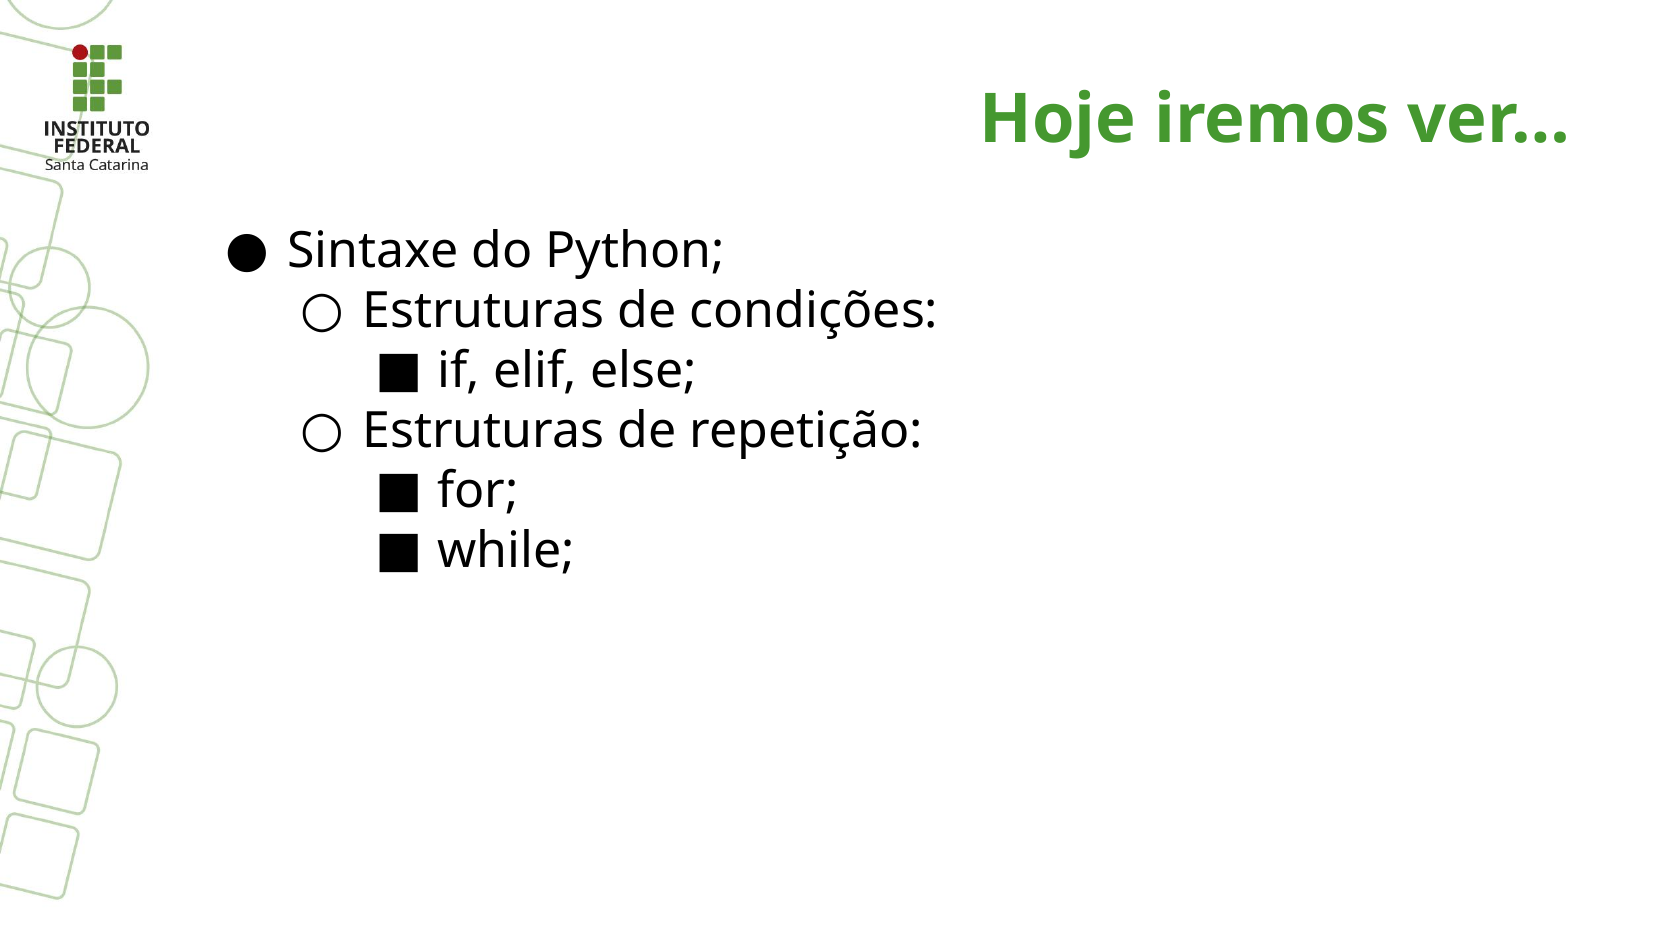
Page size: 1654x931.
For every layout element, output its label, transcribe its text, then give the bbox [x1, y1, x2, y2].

picture [0, 0, 1317, 931]
text_box Hoje iremos ver… [259, 36, 1571, 193]
text_box Sintaxe do Python; Estruturas de condições: if, elif, else; Estruturas de repetição: for; while; [212, 217, 1571, 848]
